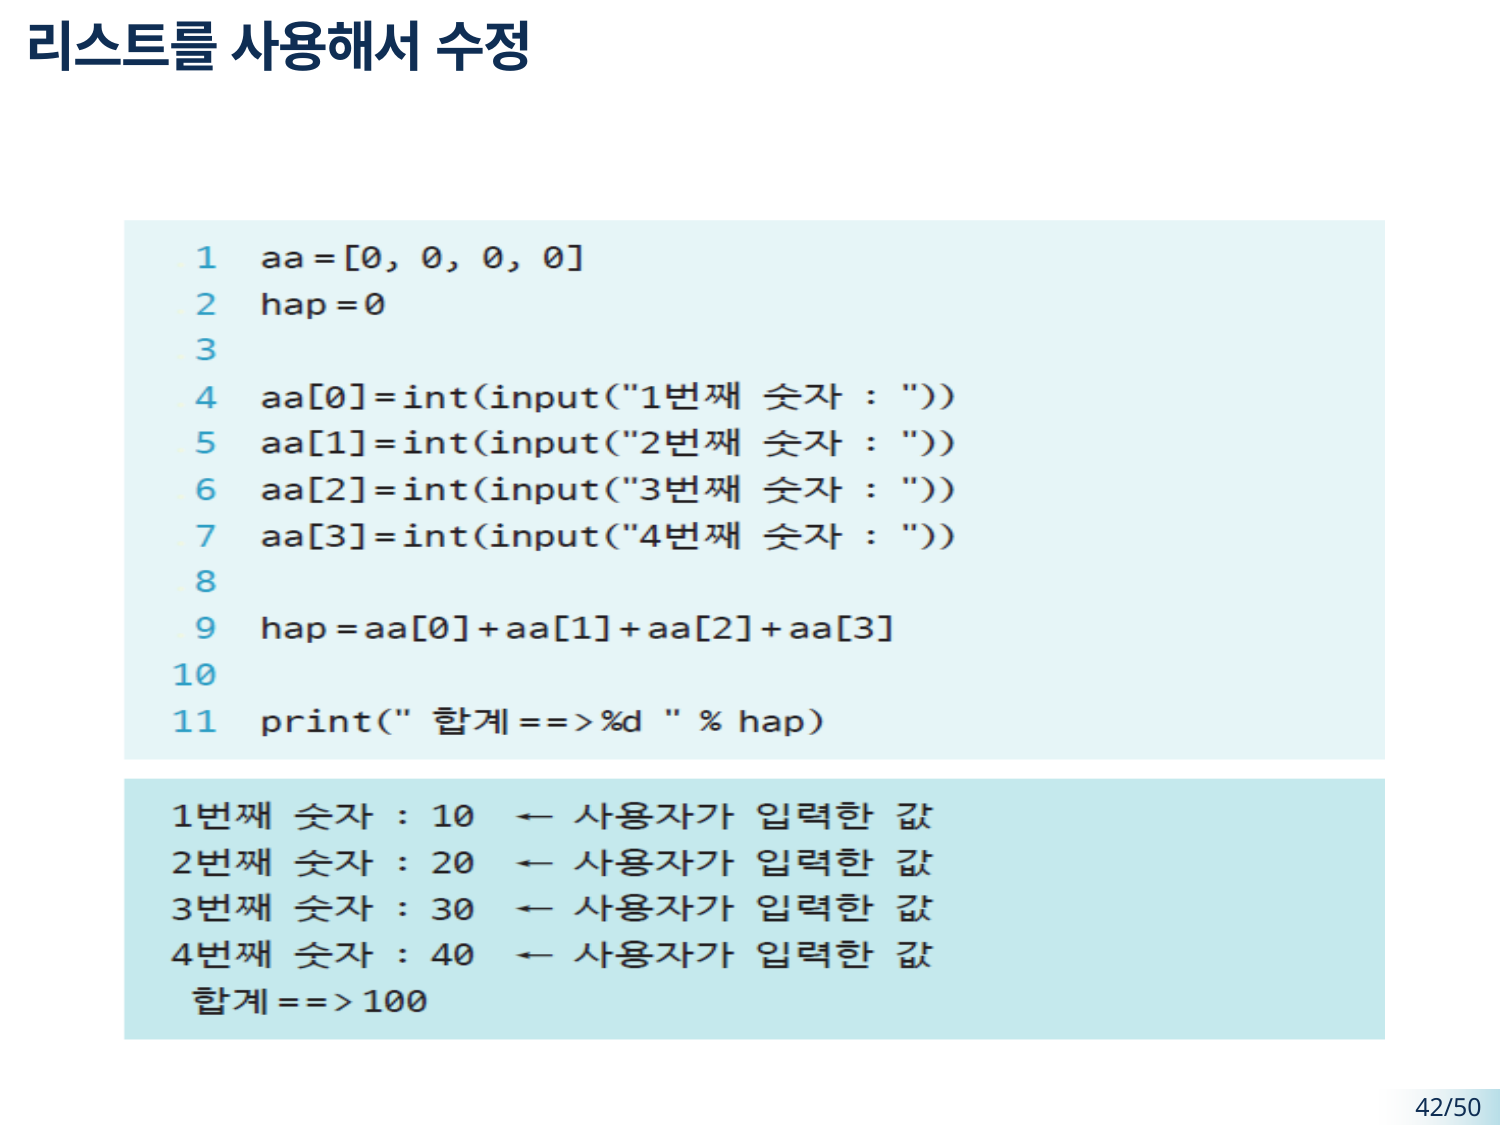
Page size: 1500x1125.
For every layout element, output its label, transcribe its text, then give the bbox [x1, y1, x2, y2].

title 리스트를 사용해서 수정 [10, 5, 1288, 84]
picture [100, 219, 1386, 1041]
